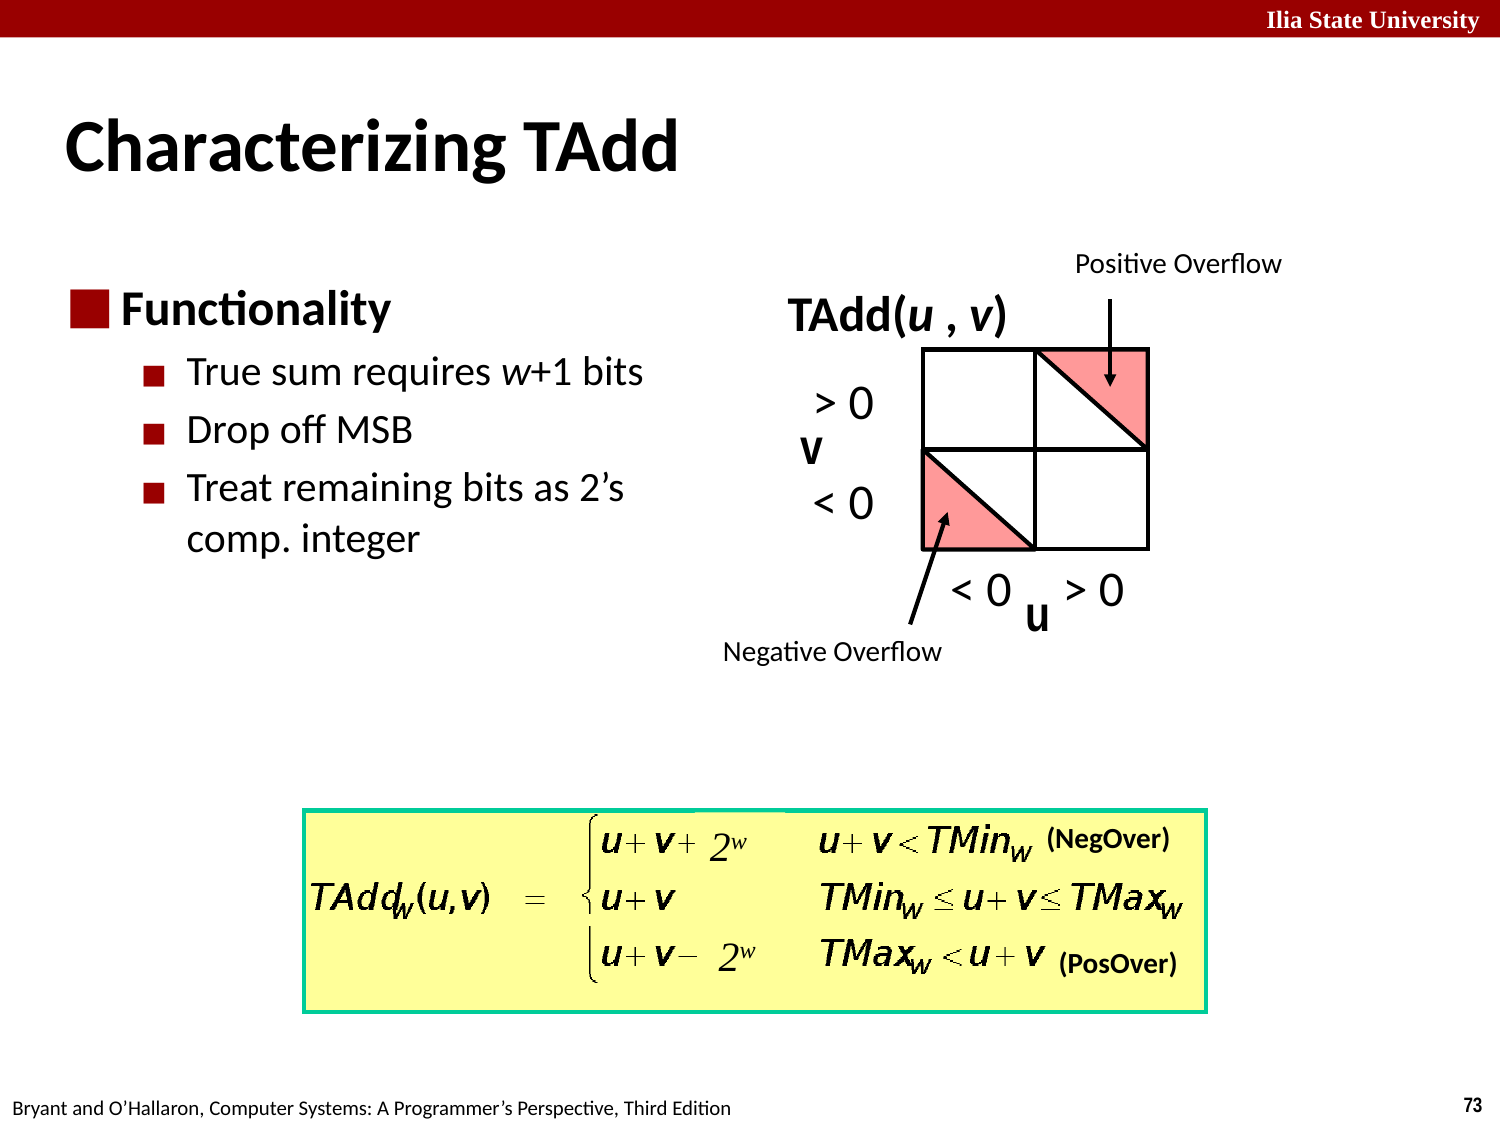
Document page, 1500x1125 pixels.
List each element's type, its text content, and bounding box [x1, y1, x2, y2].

title Characterizing TAdd [50, 96, 1159, 188]
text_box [707, 236, 1301, 676]
picture [305, 812, 1205, 1010]
list Functionality True sum requires w+1 bits Drop off MSB Treat remaining bits as 2’s comp. integer [50, 267, 675, 838]
